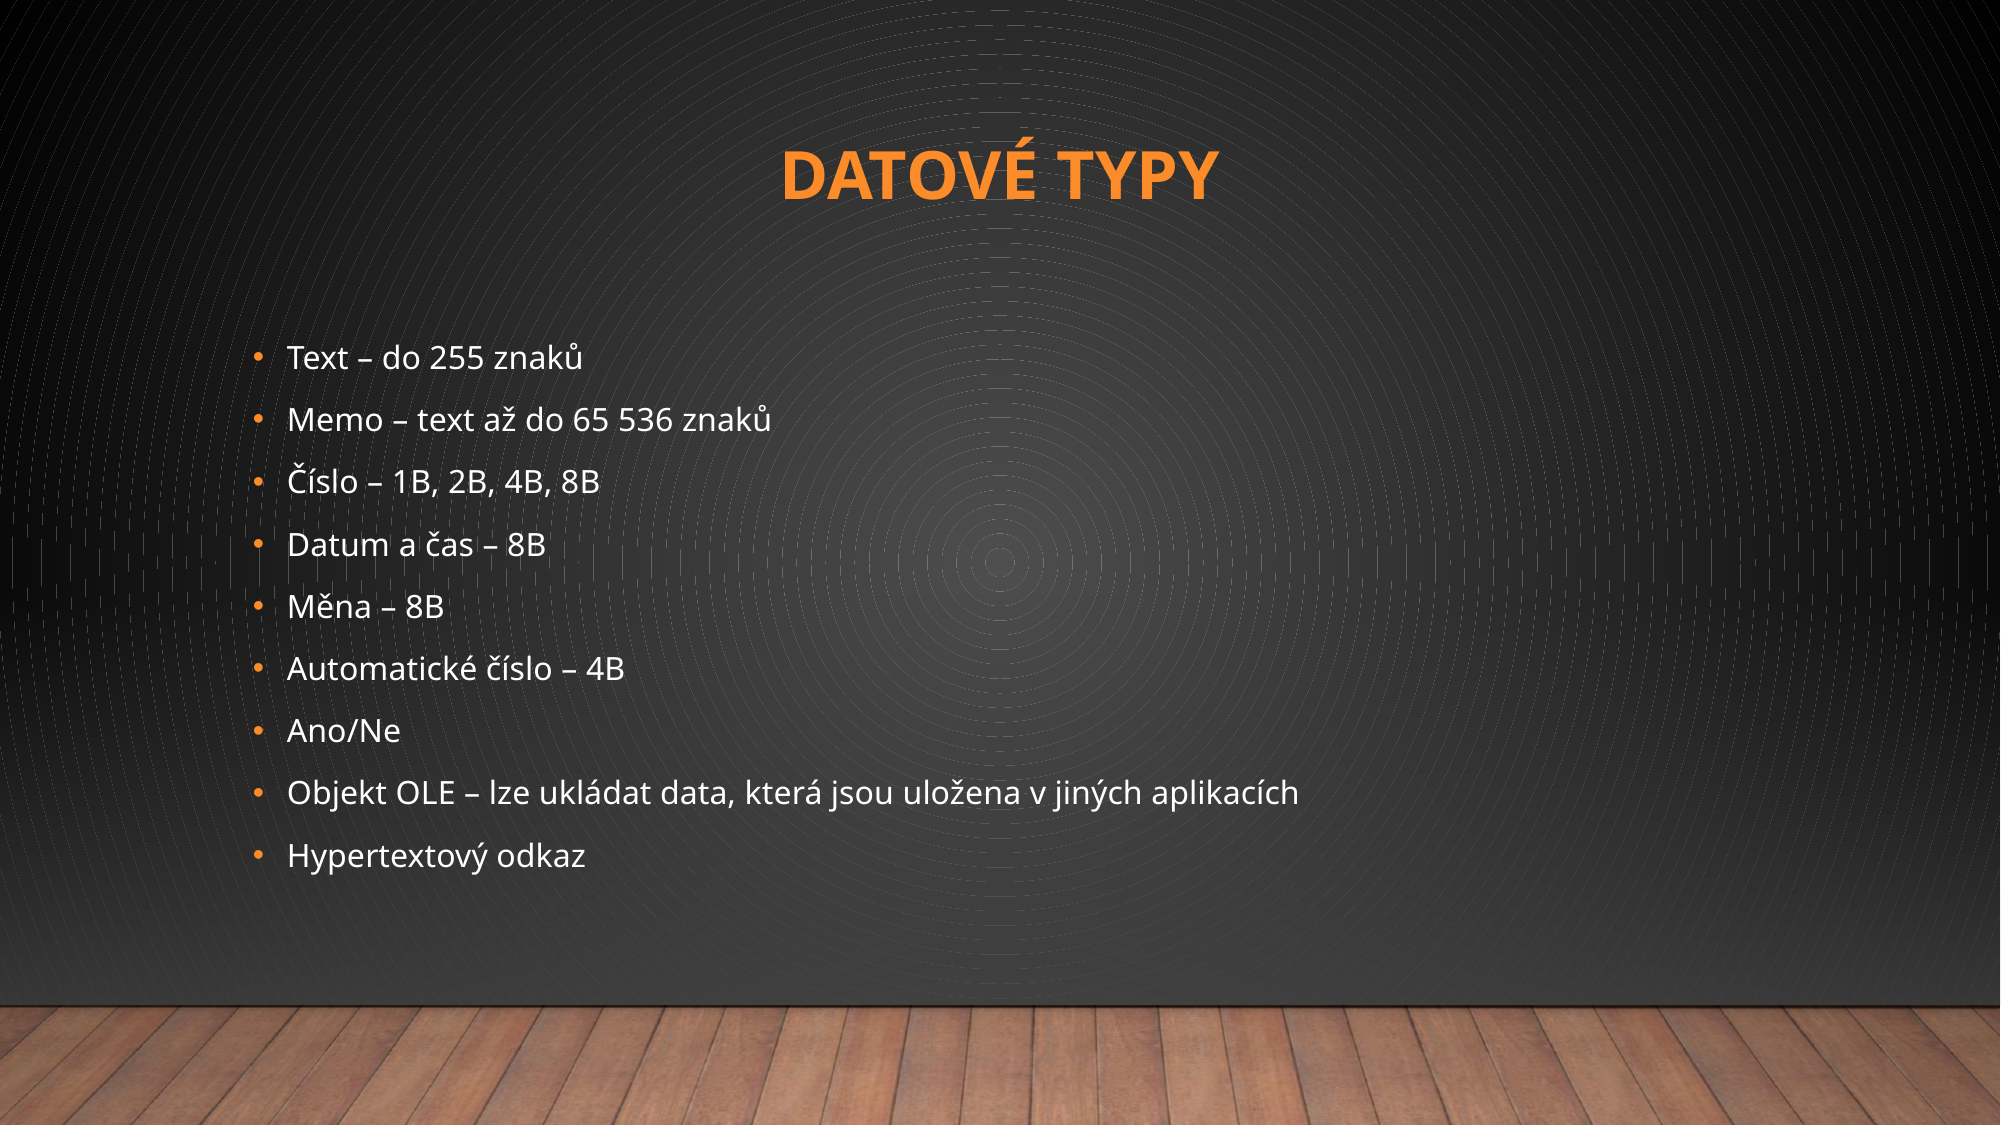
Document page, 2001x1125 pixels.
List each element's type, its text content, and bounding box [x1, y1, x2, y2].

list Text – do 255 znaků Memo – text až do 65 536 znaků Číslo – 1B, 2B, 4B, 8B Datum a čas – 8B Měna – 8B Automatické číslo – 4B Ano/Ne Objekt OLE – lze ukládat data, která jsou uložena v jiných aplikacích Hypertextový odkaz [237, 322, 1763, 889]
title Datové typy [238, 131, 1763, 305]
picture [0, 1005, 2000, 1125]
